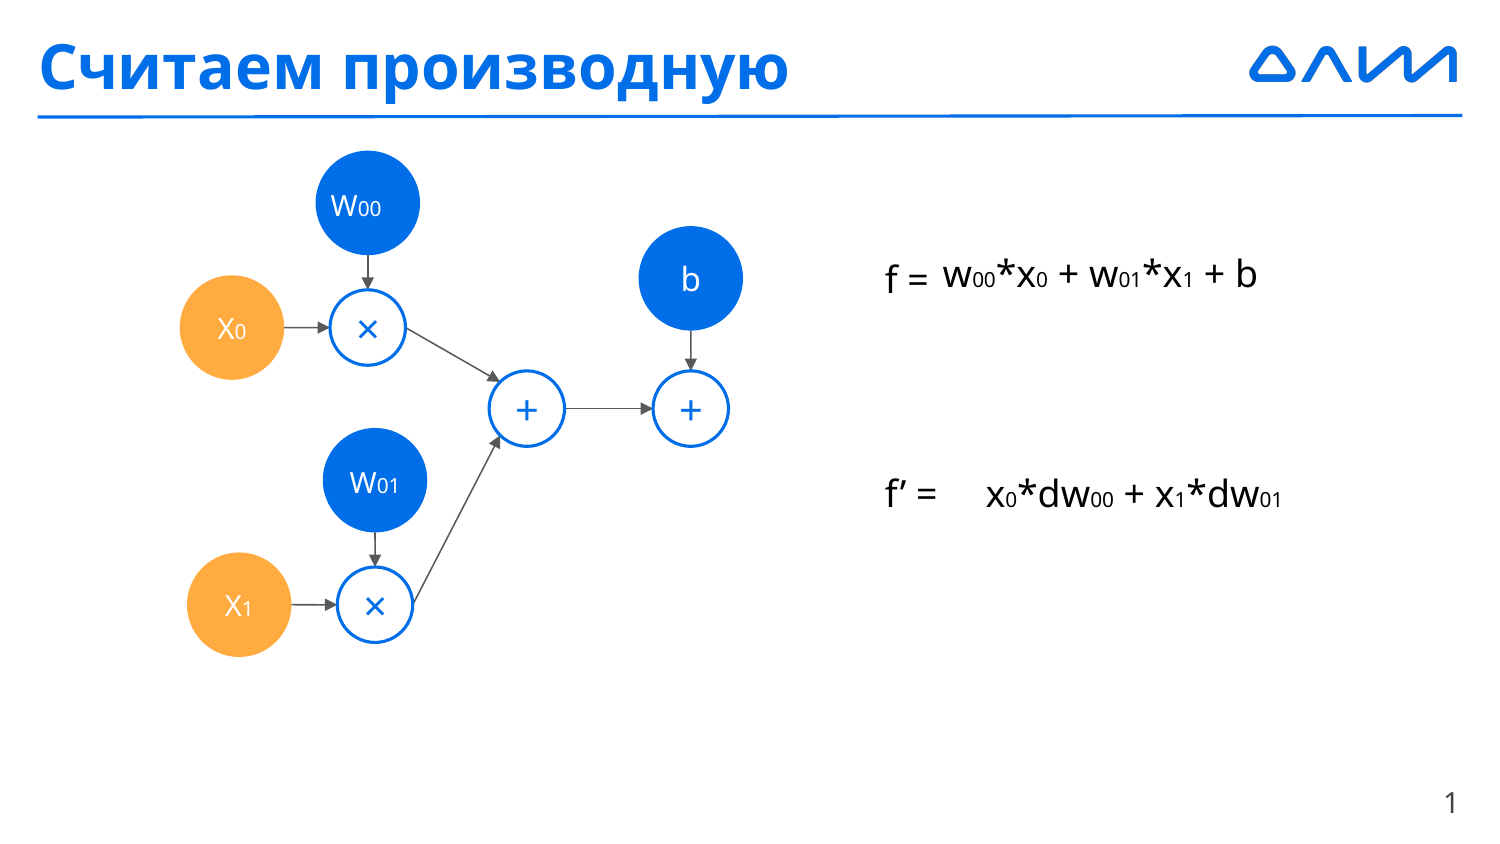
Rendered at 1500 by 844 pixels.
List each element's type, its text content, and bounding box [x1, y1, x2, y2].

text_box [325, 150, 410, 172]
text_box W00 [315, 172, 421, 260]
text_box f = [869, 240, 946, 317]
text_box x0*dw00 + x1*dw01 [970, 455, 1500, 531]
text_box × [330, 290, 406, 366]
text_box [333, 427, 408, 449]
text_box f’ = [869, 455, 958, 531]
text_box X0 [179, 275, 285, 380]
text_box × [337, 567, 412, 643]
text_box w00*x0 + w01*x1 + b [927, 234, 1331, 311]
text_box + [489, 370, 565, 447]
text_box + [653, 371, 729, 447]
text_box Считаем производную [23, 11, 1151, 117]
text_box W01 [322, 449, 407, 537]
text_box b [638, 226, 744, 331]
picture [1230, 19, 1476, 108]
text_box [405, 327, 501, 383]
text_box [412, 434, 501, 605]
text_box X1 [186, 552, 292, 657]
text_box 1 [1386, 769, 1475, 828]
